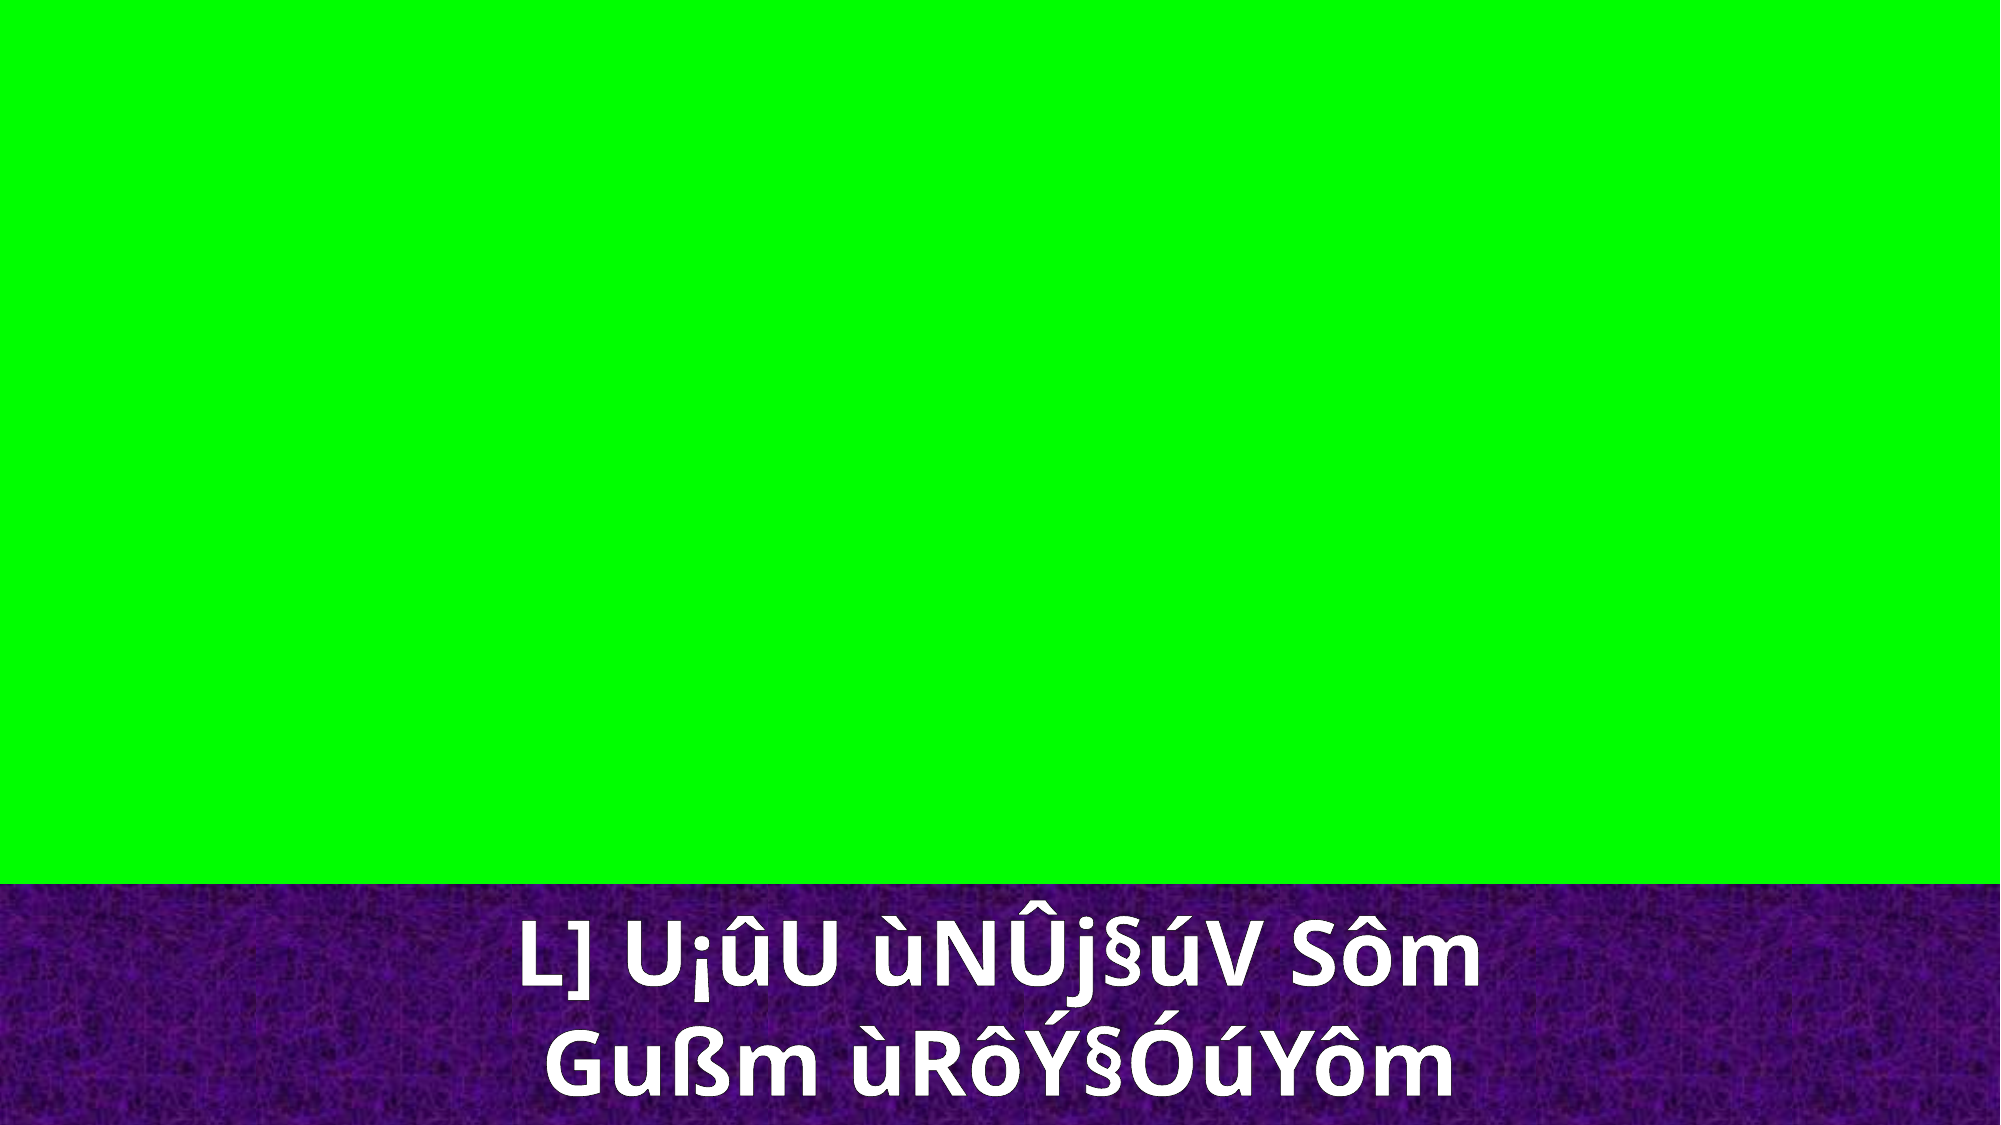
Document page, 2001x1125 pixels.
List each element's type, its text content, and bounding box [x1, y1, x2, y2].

text_box L] U¡ûU ùNÛj§úV Sôm Gußm ùRôÝ§ÓúYôm [0, 886, 2000, 1122]
